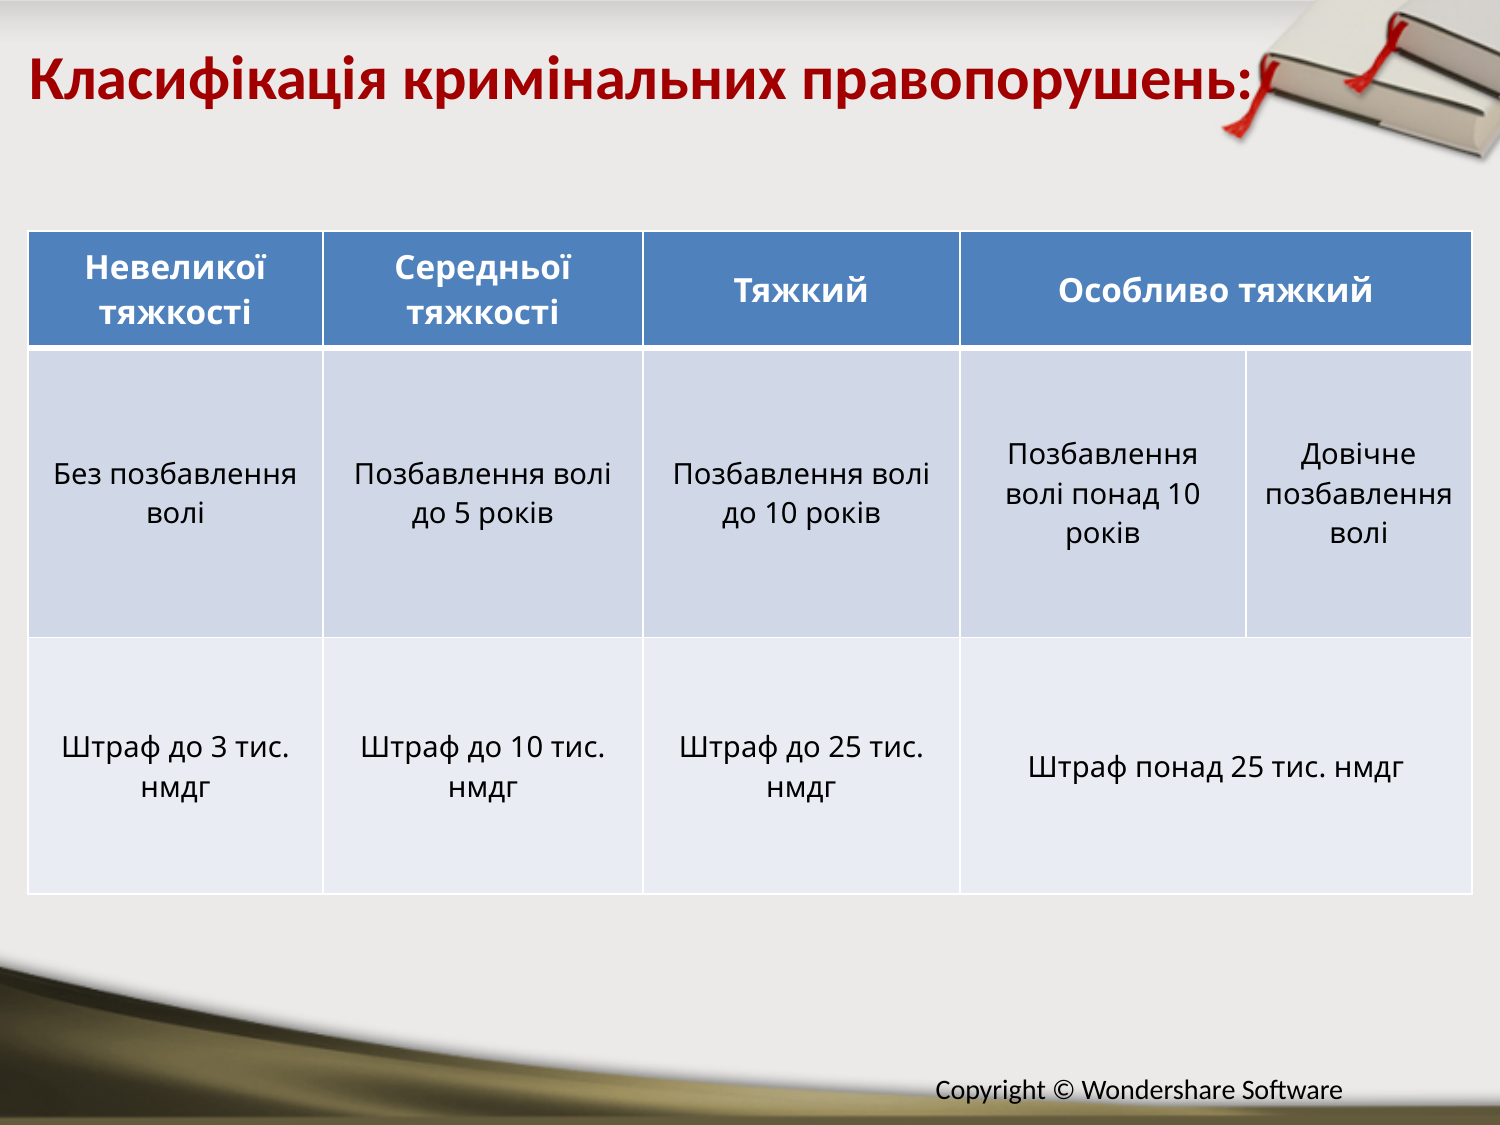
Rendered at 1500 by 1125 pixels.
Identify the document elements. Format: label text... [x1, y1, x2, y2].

table_header Середньої тяжкості [324, 232, 642, 345]
table_cell Штраф до 3 тис. нмдг [29, 638, 322, 893]
table_cell Штраф понад 25 тис. нмдг [961, 638, 1471, 893]
table_cell Штраф до 25 тис. нмдг [644, 638, 959, 893]
table_cell Штраф до 10 тис. нмдг [324, 638, 642, 893]
table_header Тяжкий [644, 232, 959, 345]
picture [0, 0, 1500, 1125]
table_header Невеликої тяжкості [29, 232, 322, 345]
table_header Особливо тяжкий [961, 232, 1471, 345]
table_cell Позбавлення волі до 5 років [324, 351, 642, 637]
text_box Класифікація кримінальних правопорушень: [0, 23, 1327, 126]
table_cell Довічне позбавлення волі [1247, 351, 1471, 637]
table_cell Позбавлення волі до 10 років [644, 351, 959, 637]
table_cell Позбавлення волі понад 10 років [961, 351, 1245, 637]
table_cell Без позбавлення волі [29, 351, 322, 637]
